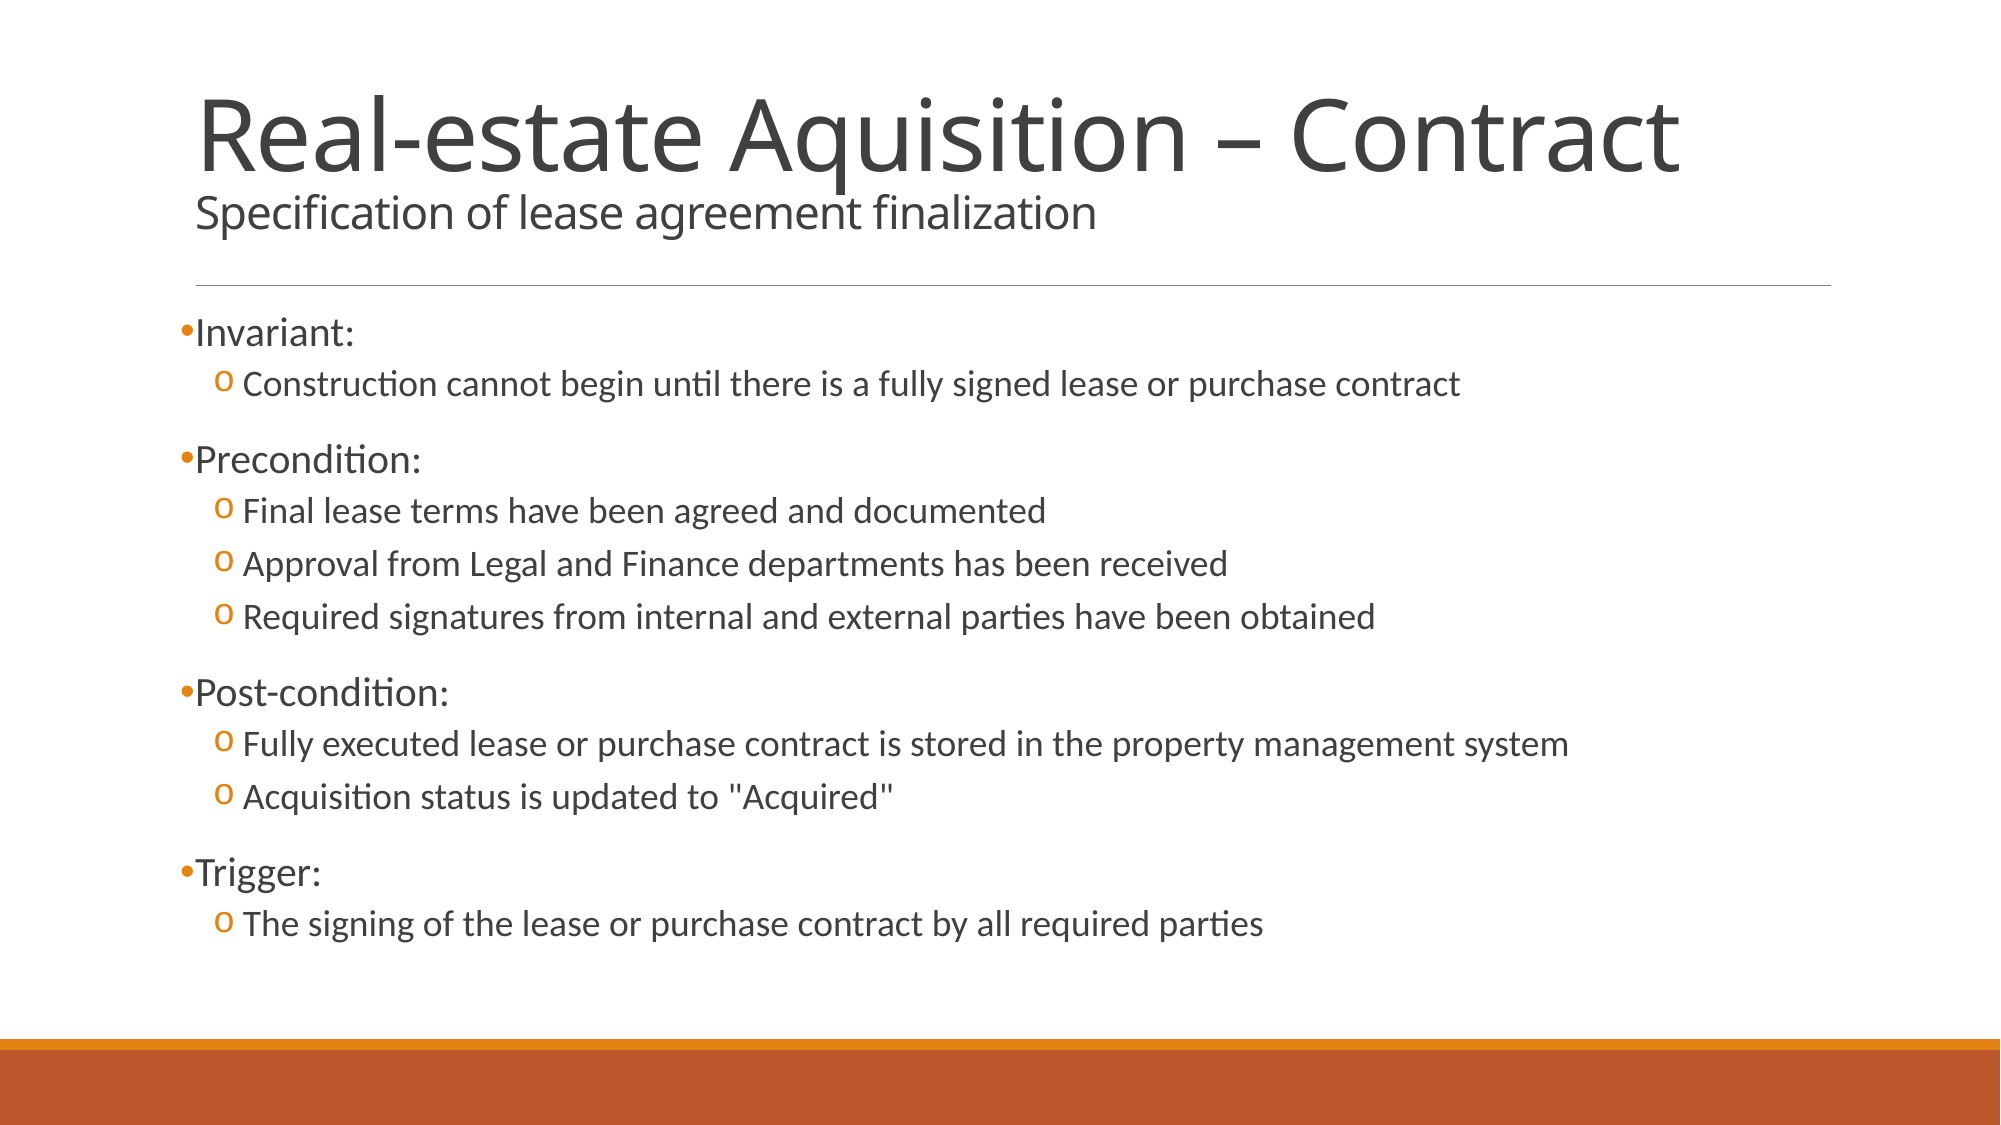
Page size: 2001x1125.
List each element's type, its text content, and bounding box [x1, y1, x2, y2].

title Real-estate Aquisition – Contract Specification of lease agreement finalization [180, 47, 1981, 282]
list Invariant: Construction cannot begin until there is a fully signed lease or purchase contract Precondition: Final lease terms have been agreed and documented Approval from Legal and Finance departments has been received Required signatures from internal and external parties have been obtained Post-condition: Fully executed lease or purchase contract is stored in the property management system Acquisition status is updated to "Acquired" Trigger: The signing of the lease or purchase contract by all required parties [180, 302, 1830, 963]
